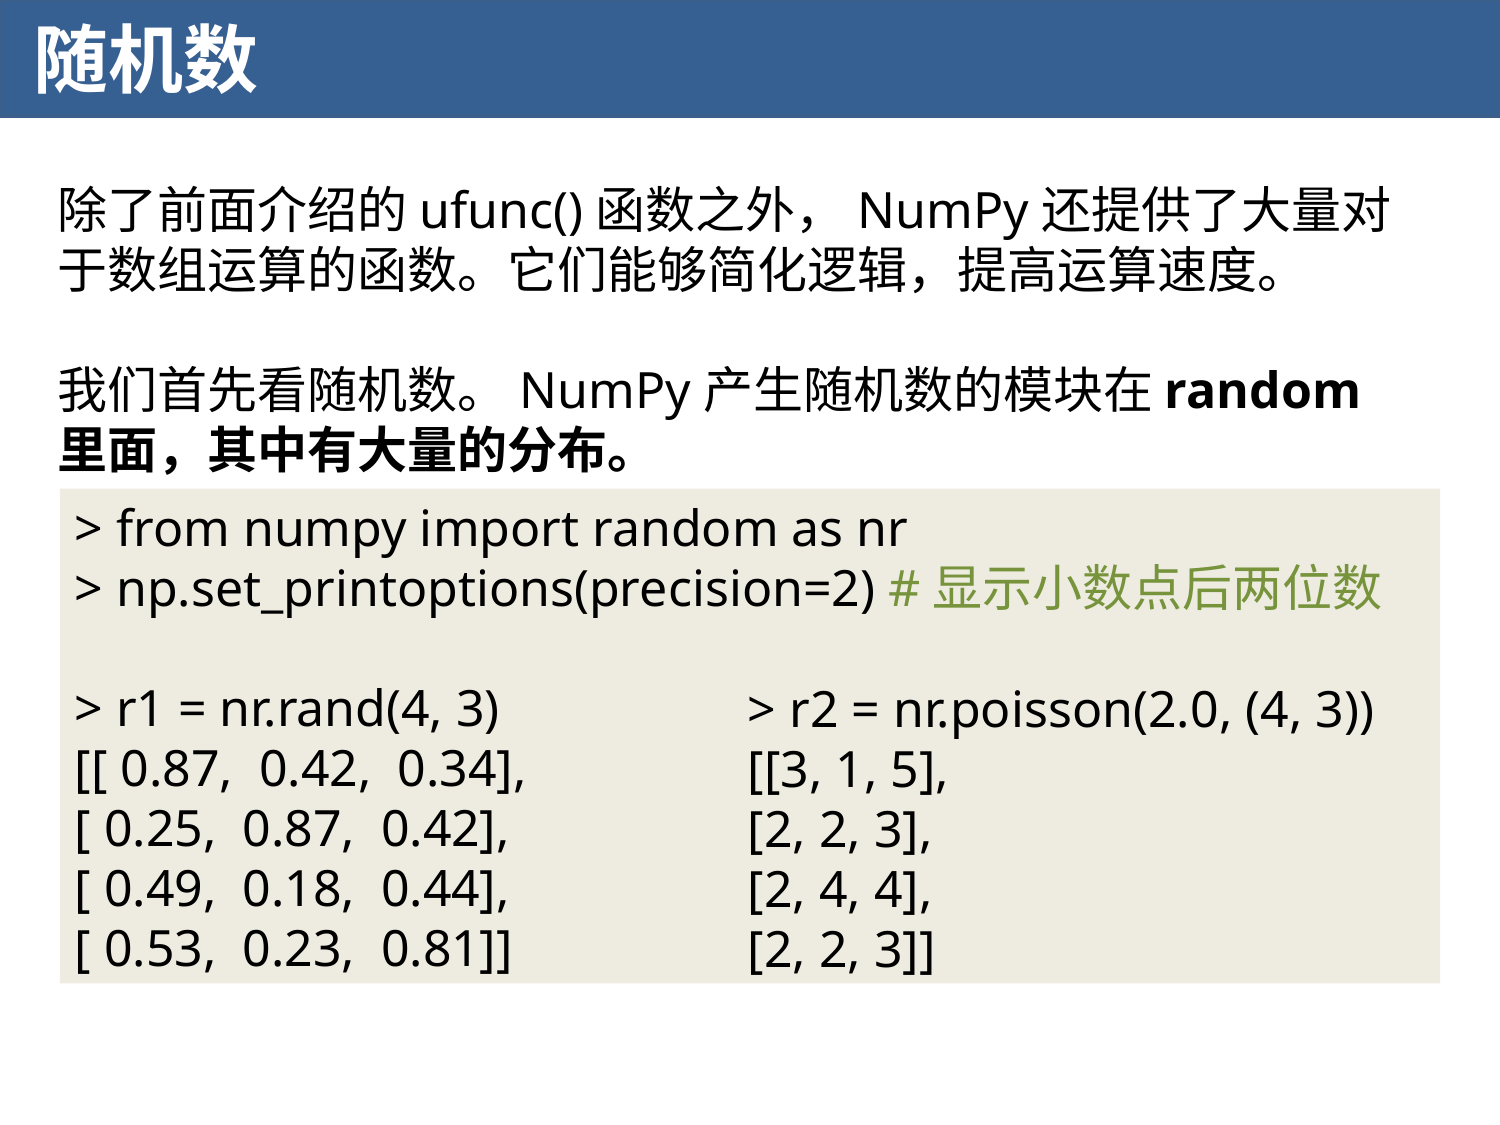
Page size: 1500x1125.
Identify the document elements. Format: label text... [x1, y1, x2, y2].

text_box > r2 = nr.poisson(2.0, (4, 3)) [[3, 1, 5], [2, 2, 3], [2, 4, 4], [2, 2, 3]] [733, 670, 1483, 986]
text_box > from numpy import random as nr > np.set_printoptions(precision=2) #显示小数点后两位数 > r1 = nr.rand(4, 3) [[ 0.87, 0.42, 0.34], [ 0.25, 0.87, 0.42], [ 0.49, 0.18, 0.44], [ 0.53, 0.23, 0.81]] [59, 488, 1441, 984]
text_box 除了前面介绍的ufunc()函数之外，NumPy还提供了大量对于数组运算的函数。它们能够简化逻辑，提高运算速度。 我们首先看随机数。NumPy产生随机数的模块在random里面，其中有大量的分布。 [42, 170, 1424, 486]
text_box 随机数 [18, 5, 1034, 111]
text_box [0, 0, 1500, 118]
